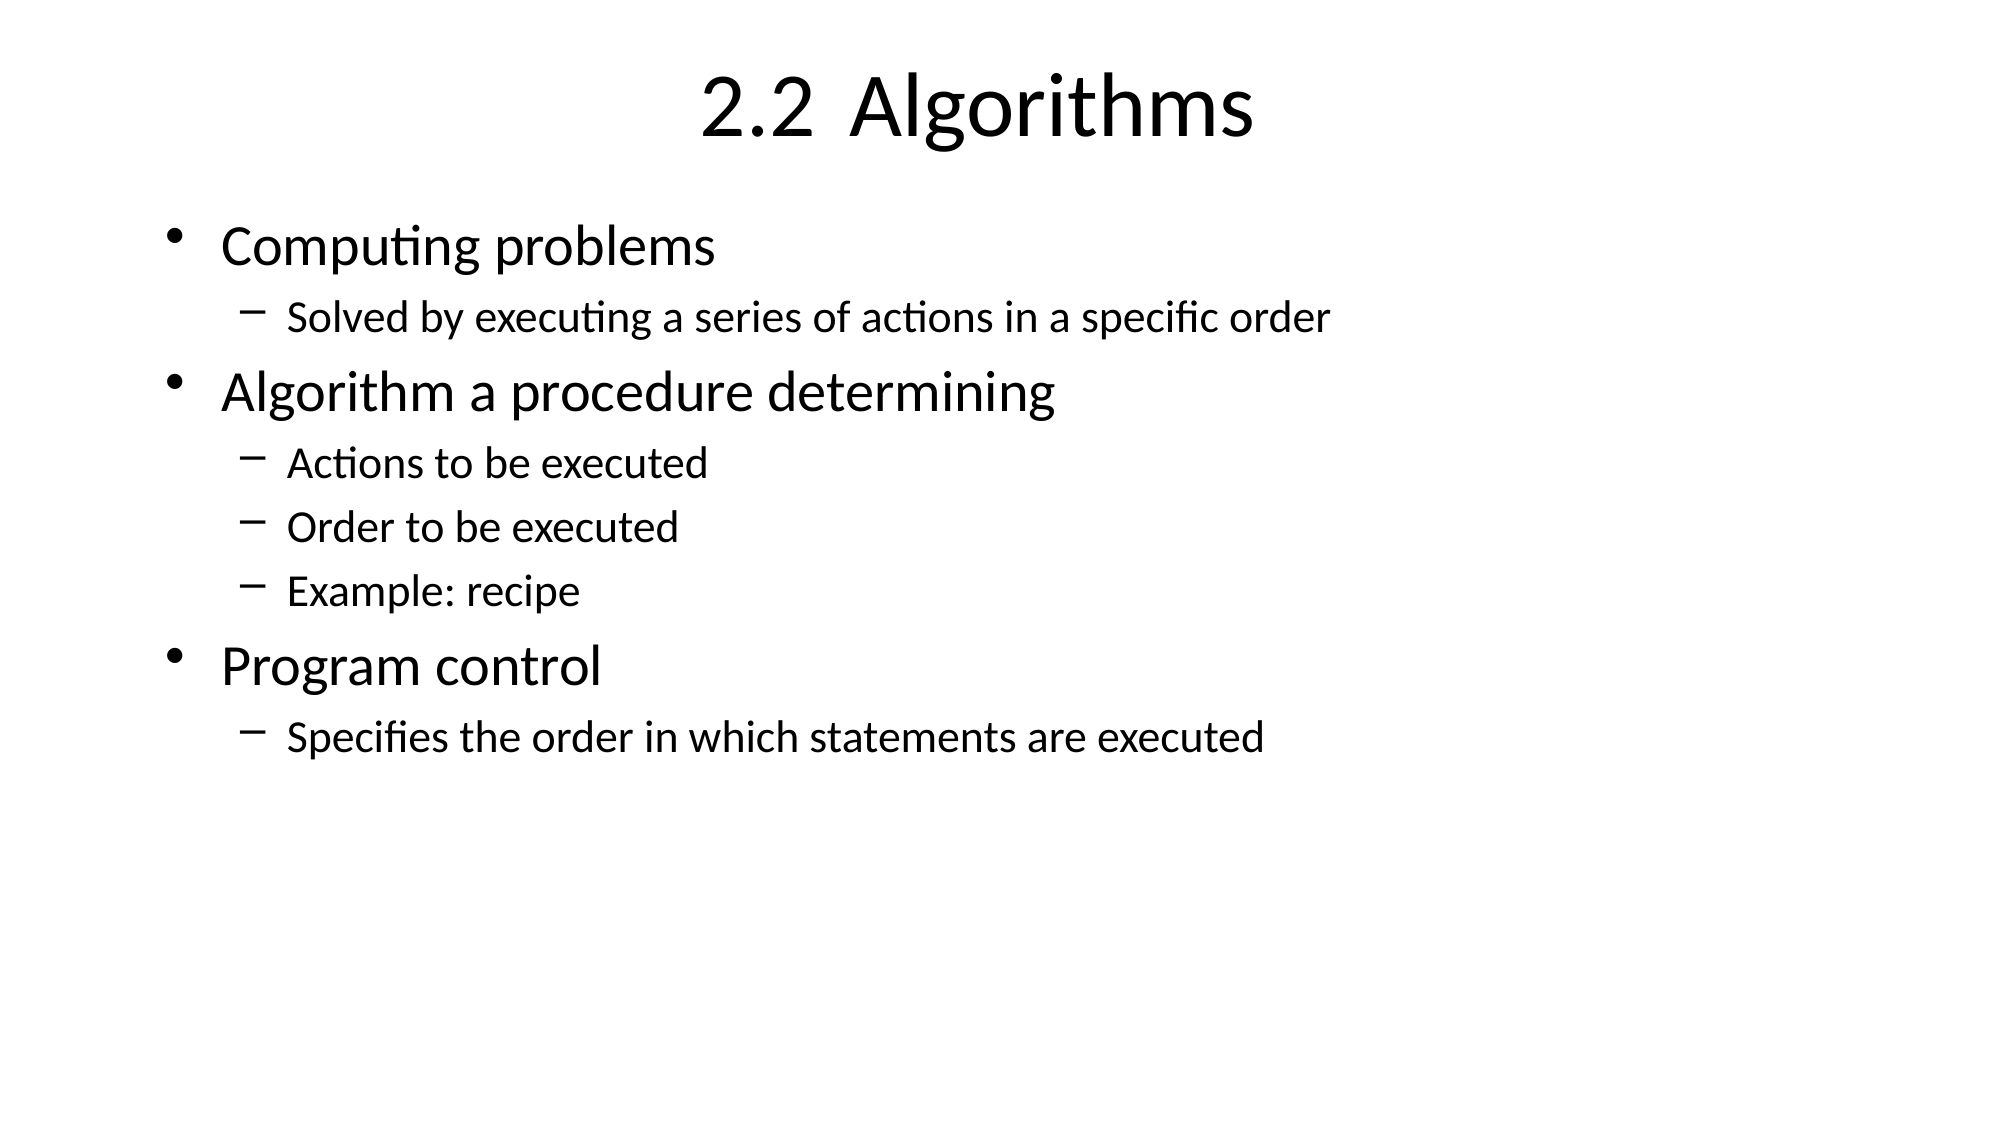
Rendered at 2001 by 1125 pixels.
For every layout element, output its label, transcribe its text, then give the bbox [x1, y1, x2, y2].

title 2.2 Algorithms [150, 12, 1850, 188]
list Computing problems Solved by executing a series of actions in a specific order Algorithm a procedure determining Actions to be executed Order to be executed Example: recipe Program control Specifies the order in which statements are executed [150, 200, 1850, 1063]
